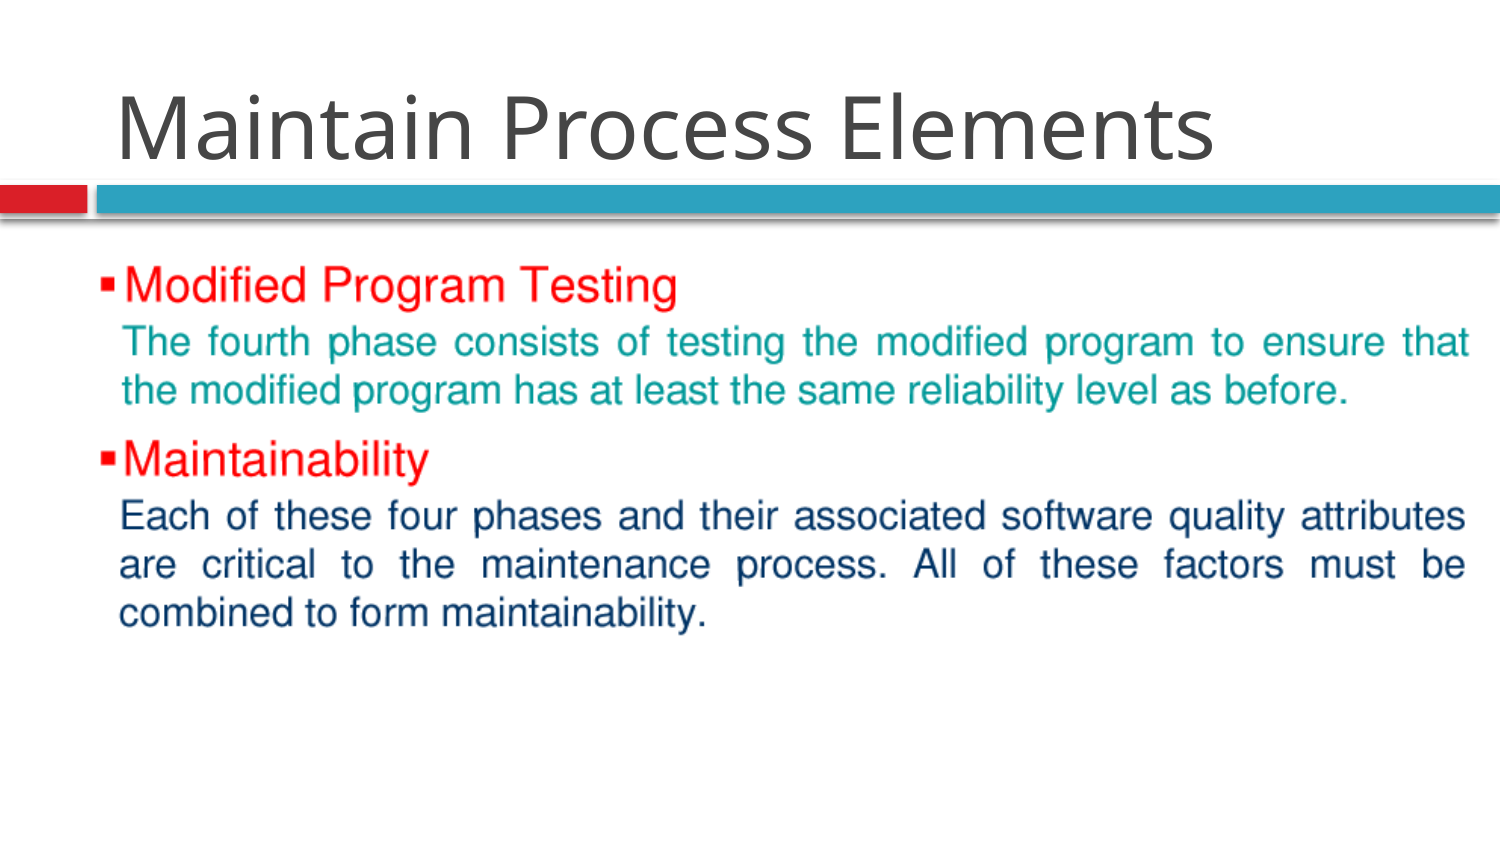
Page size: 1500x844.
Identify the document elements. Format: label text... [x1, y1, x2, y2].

picture [98, 251, 1477, 644]
title Maintain Process Elements [99, 19, 1438, 185]
